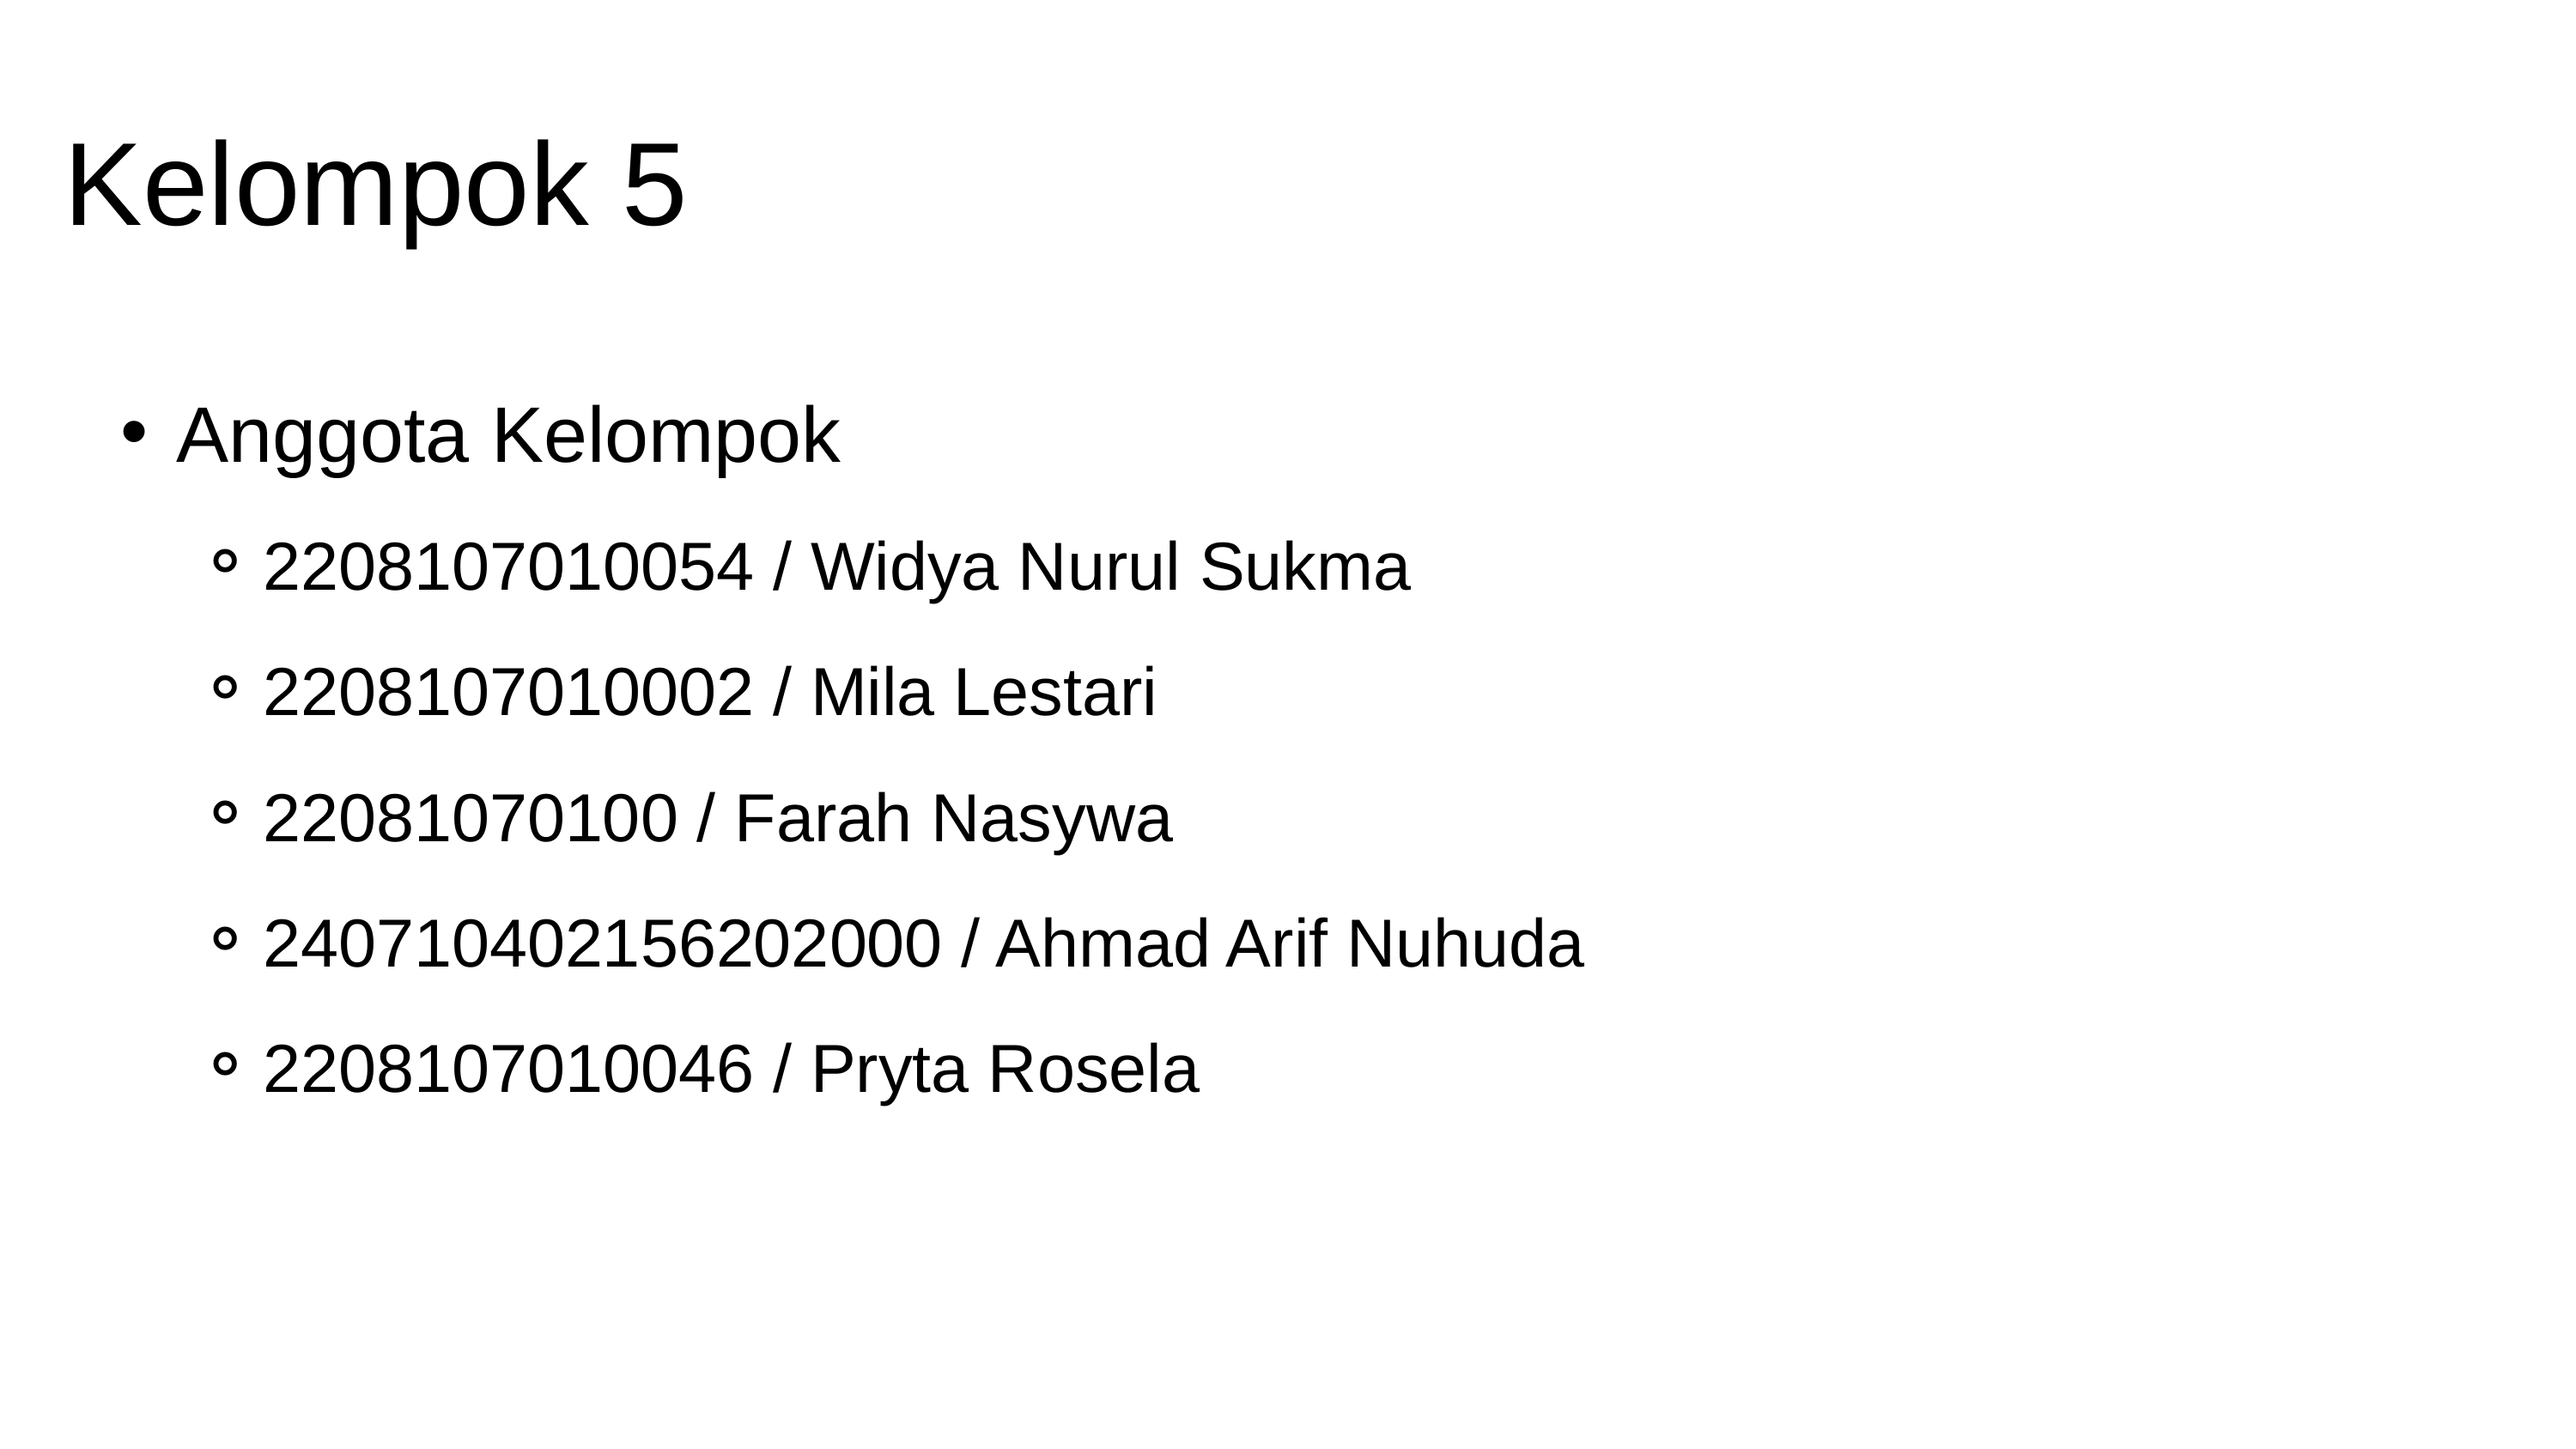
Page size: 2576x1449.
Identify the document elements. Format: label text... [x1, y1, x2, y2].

text_box Anggota Kelompok 2208107010054 / Widya Nurul Sukma 2208107010002 / Mila Lestari 22081070100 / Farah Nasywa 240710402156202000 / Ahmad Arif Nuhuda 2208107010046 / Pryta Rosela [64, 331, 2261, 1106]
text_box Kelompok 5 [64, 121, 2261, 249]
